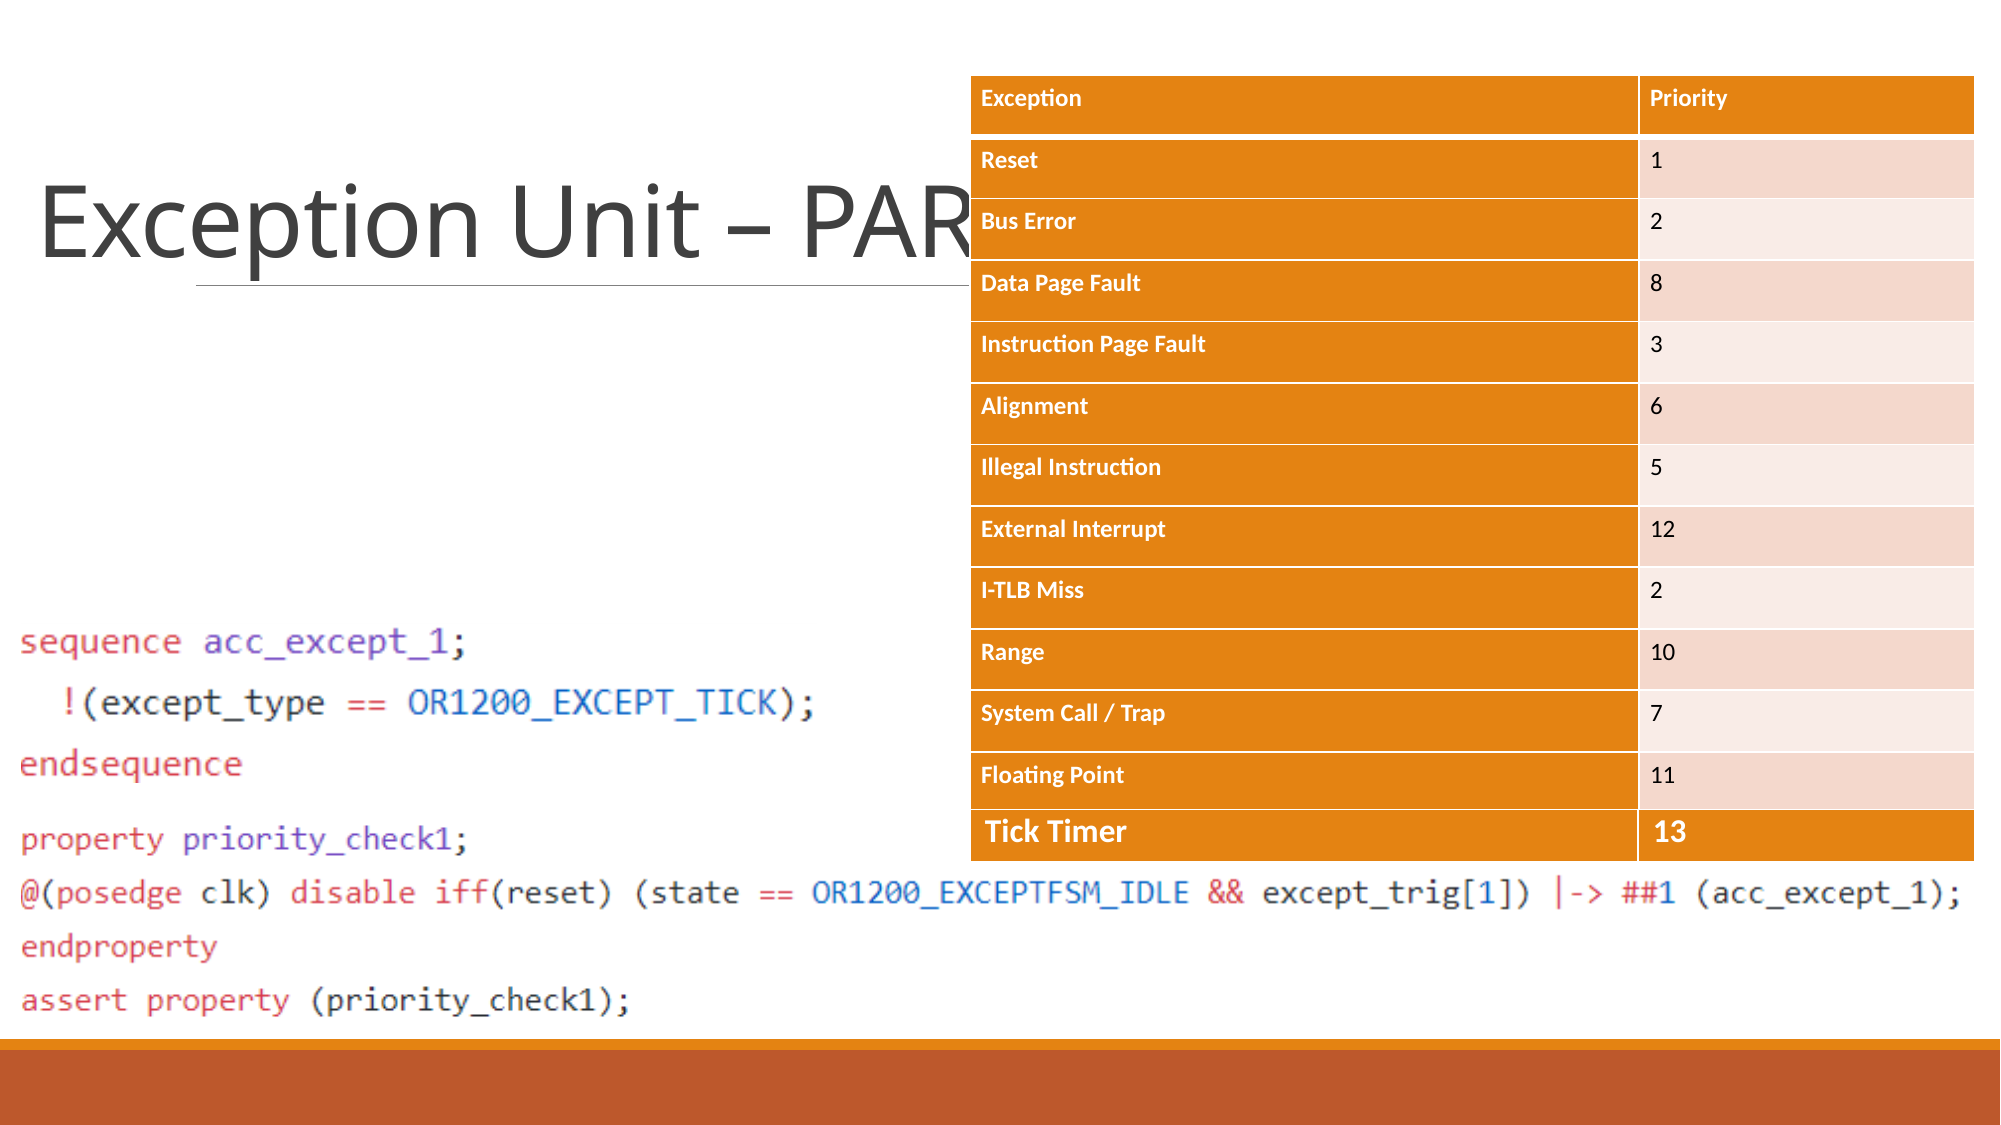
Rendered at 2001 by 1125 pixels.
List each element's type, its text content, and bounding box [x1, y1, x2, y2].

table_cell 2 [1640, 199, 1974, 259]
table_cell 12 [1640, 507, 1974, 566]
table_cell Data Page Fault [971, 261, 1638, 321]
table_cell I-TLB Miss [971, 568, 1638, 628]
table_cell 7 [1640, 691, 1974, 751]
title Exception Unit – PART 3 [21, 47, 1830, 285]
picture [20, 621, 818, 784]
table_cell 8 [1640, 261, 1974, 321]
table_cell Floating Point [971, 753, 1638, 809]
table_cell 10 [1640, 630, 1974, 689]
table_cell Illegal Instruction [971, 445, 1638, 505]
table_cell 11 [1640, 753, 1974, 809]
table_header Tick Timer [971, 810, 1637, 822]
table_cell Range [971, 630, 1638, 689]
table_cell Bus Error [971, 199, 1638, 259]
table_cell 5 [1640, 445, 1974, 505]
picture [20, 824, 1965, 1020]
table_cell External Interrupt [971, 507, 1638, 566]
table_cell Reset [971, 140, 1638, 198]
table_cell 1 [1640, 140, 1974, 198]
table_cell Instruction Page Fault [971, 322, 1638, 382]
table_cell System Call / Trap [971, 691, 1638, 751]
table_cell Alignment [971, 384, 1638, 444]
table_header Priority [1640, 76, 1974, 134]
table_header Exception [971, 76, 1638, 134]
table_cell 2 [1640, 568, 1974, 628]
table_cell 3 [1640, 322, 1974, 382]
table_header 13 [1639, 810, 1974, 826]
table_cell 6 [1640, 384, 1974, 444]
